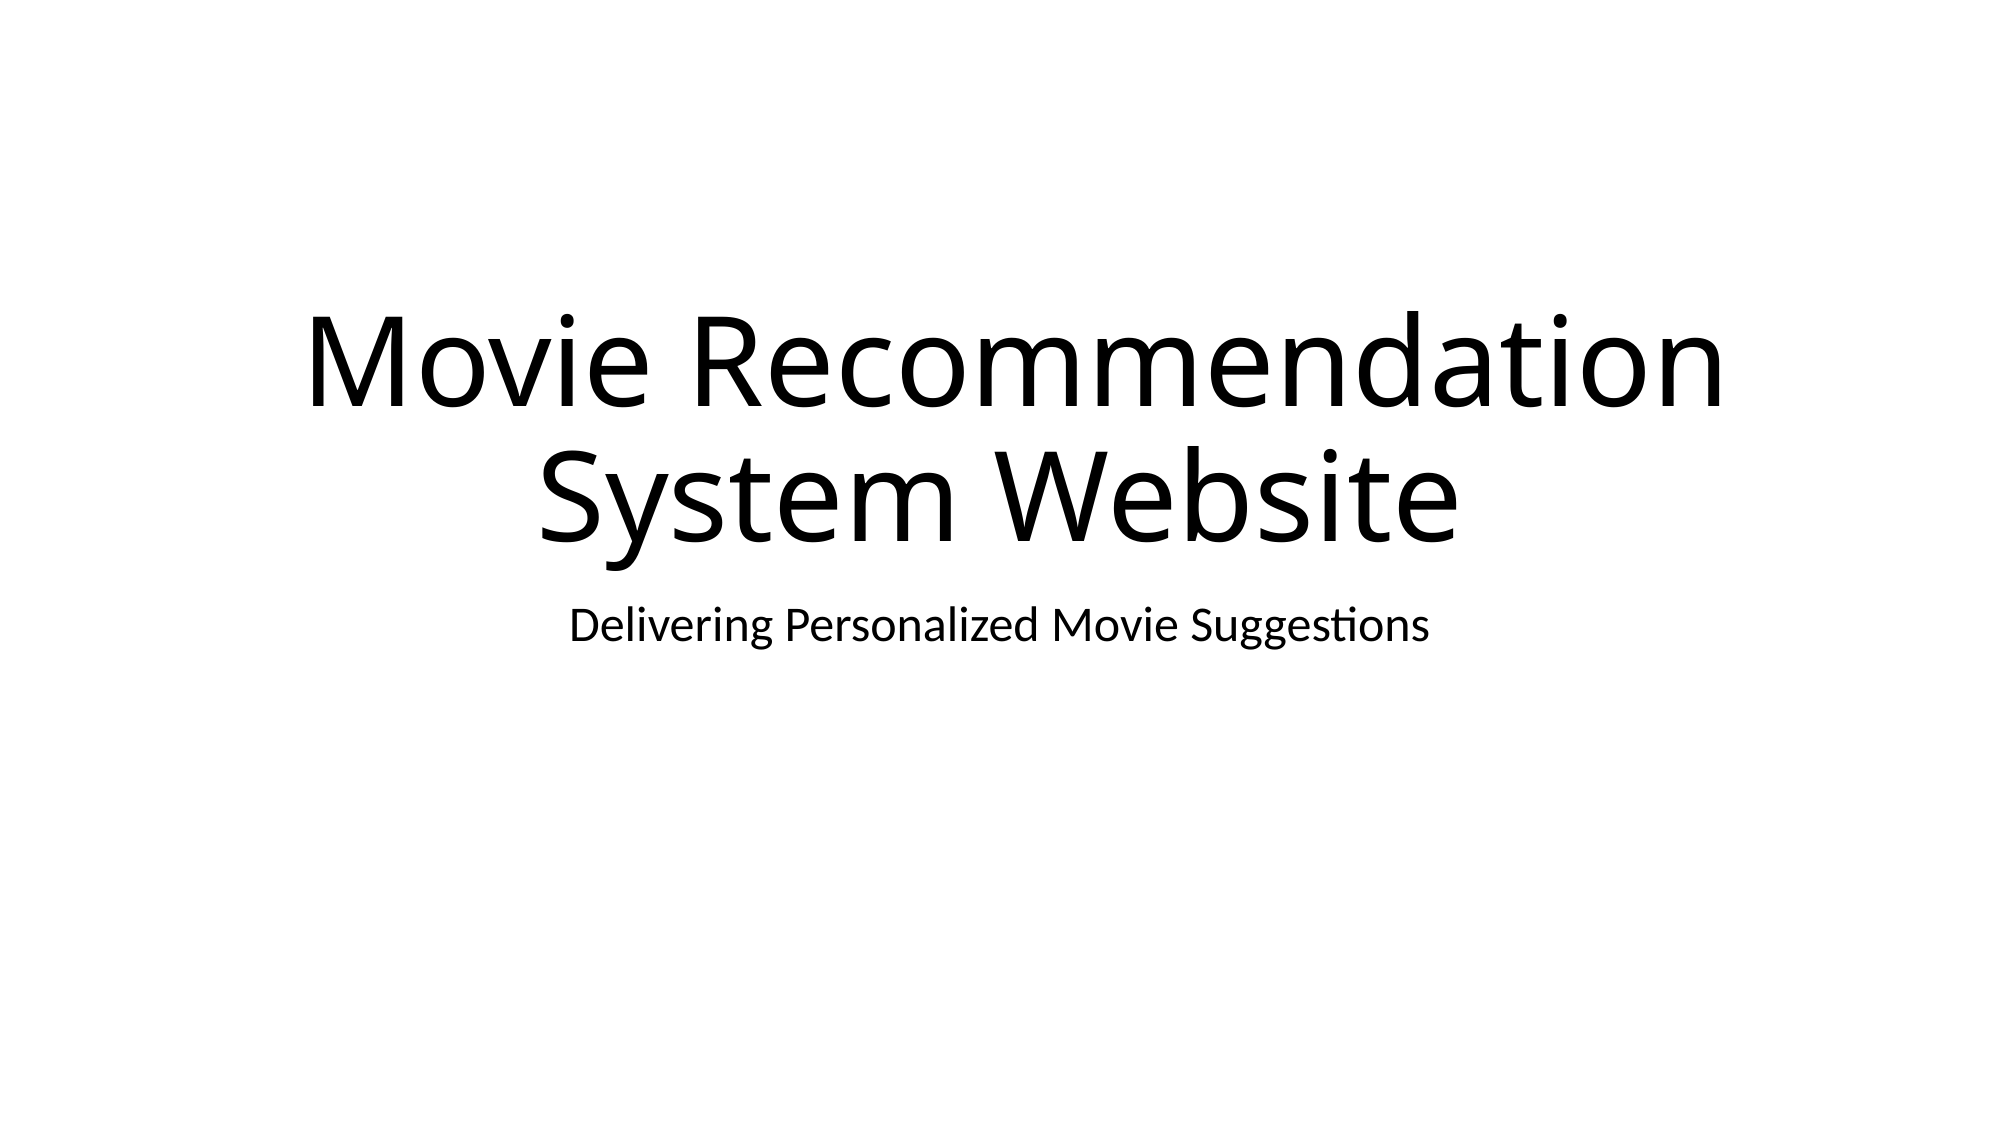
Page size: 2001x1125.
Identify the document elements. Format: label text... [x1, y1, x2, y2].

title Movie Recommendation System Website [249, 184, 1750, 576]
subtitle Delivering Personalized Movie Suggestions [249, 590, 1750, 863]
